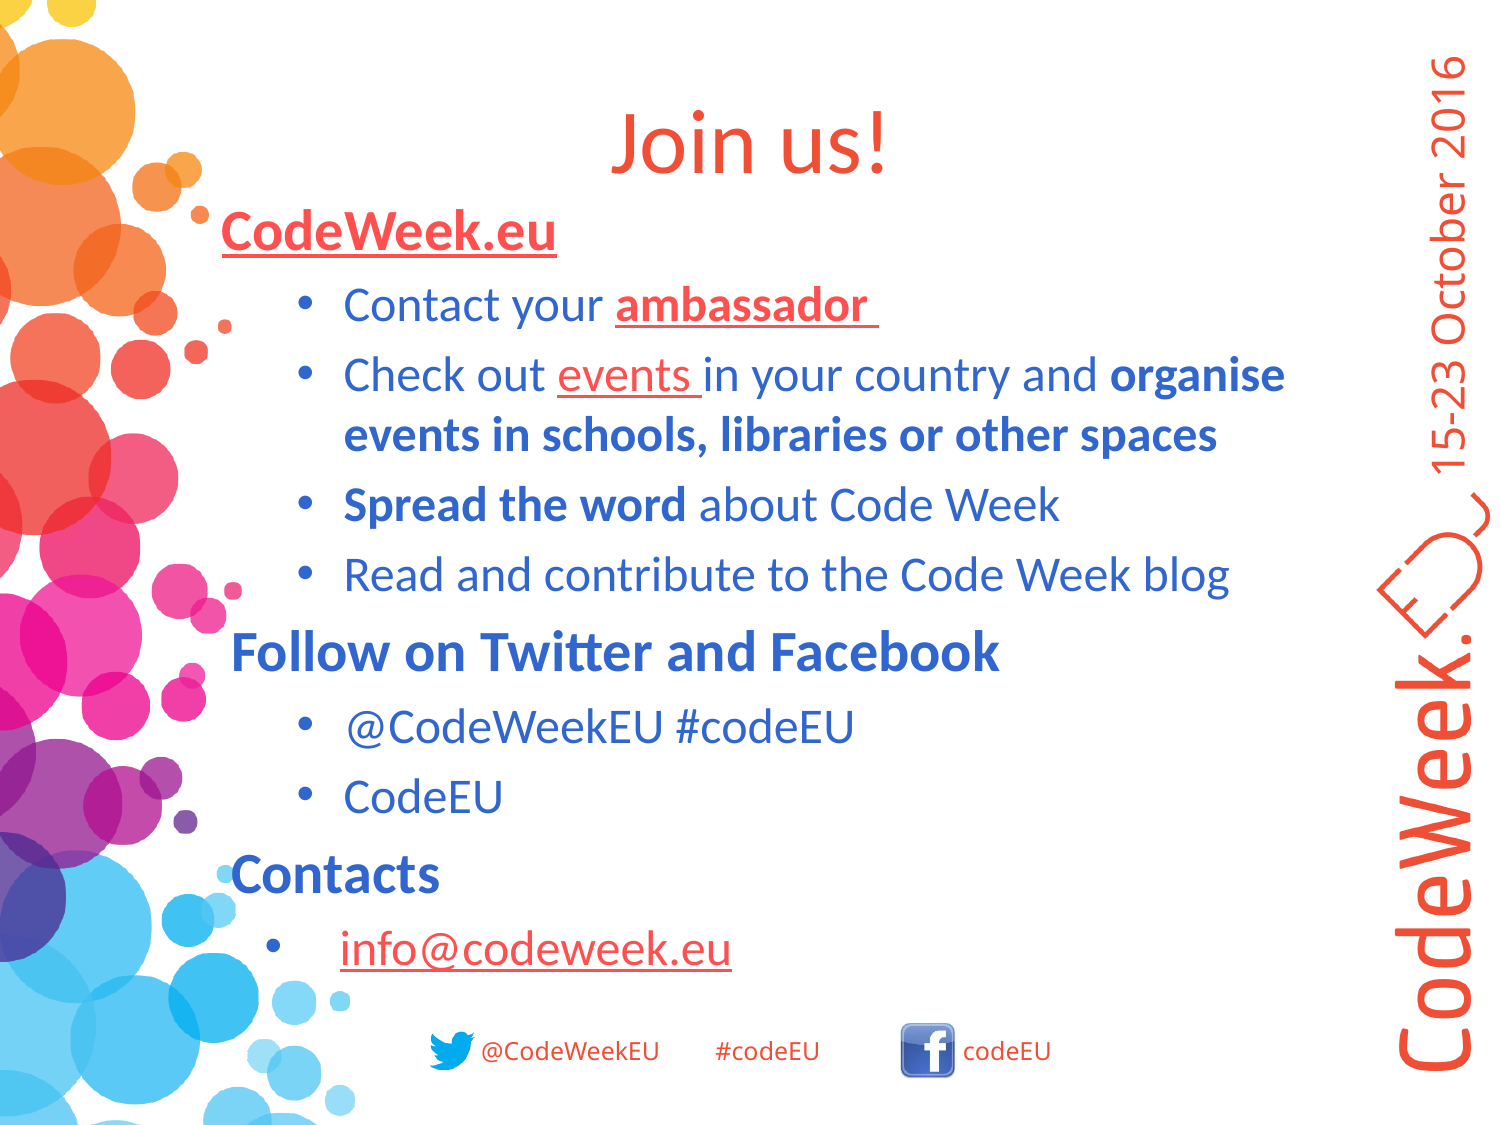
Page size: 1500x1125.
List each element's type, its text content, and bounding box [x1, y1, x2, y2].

picture [0, 0, 355, 1125]
picture [484, 1044, 491, 1060]
title Join us! [76, 42, 1428, 231]
picture [898, 1024, 957, 1080]
picture [1376, 492, 1490, 1071]
list CodeWeek.eu Contact your ambassador Check out events in your country and organise events in schools, libraries or other spaces Spread the word about Code Week Read and contribute to the Code Week blog Follow on Twitter and Facebook @CodeWeekEU #codeEU CodeEU Contacts info@codeweek.eu [206, 184, 1389, 1024]
picture [413, 1024, 491, 1090]
